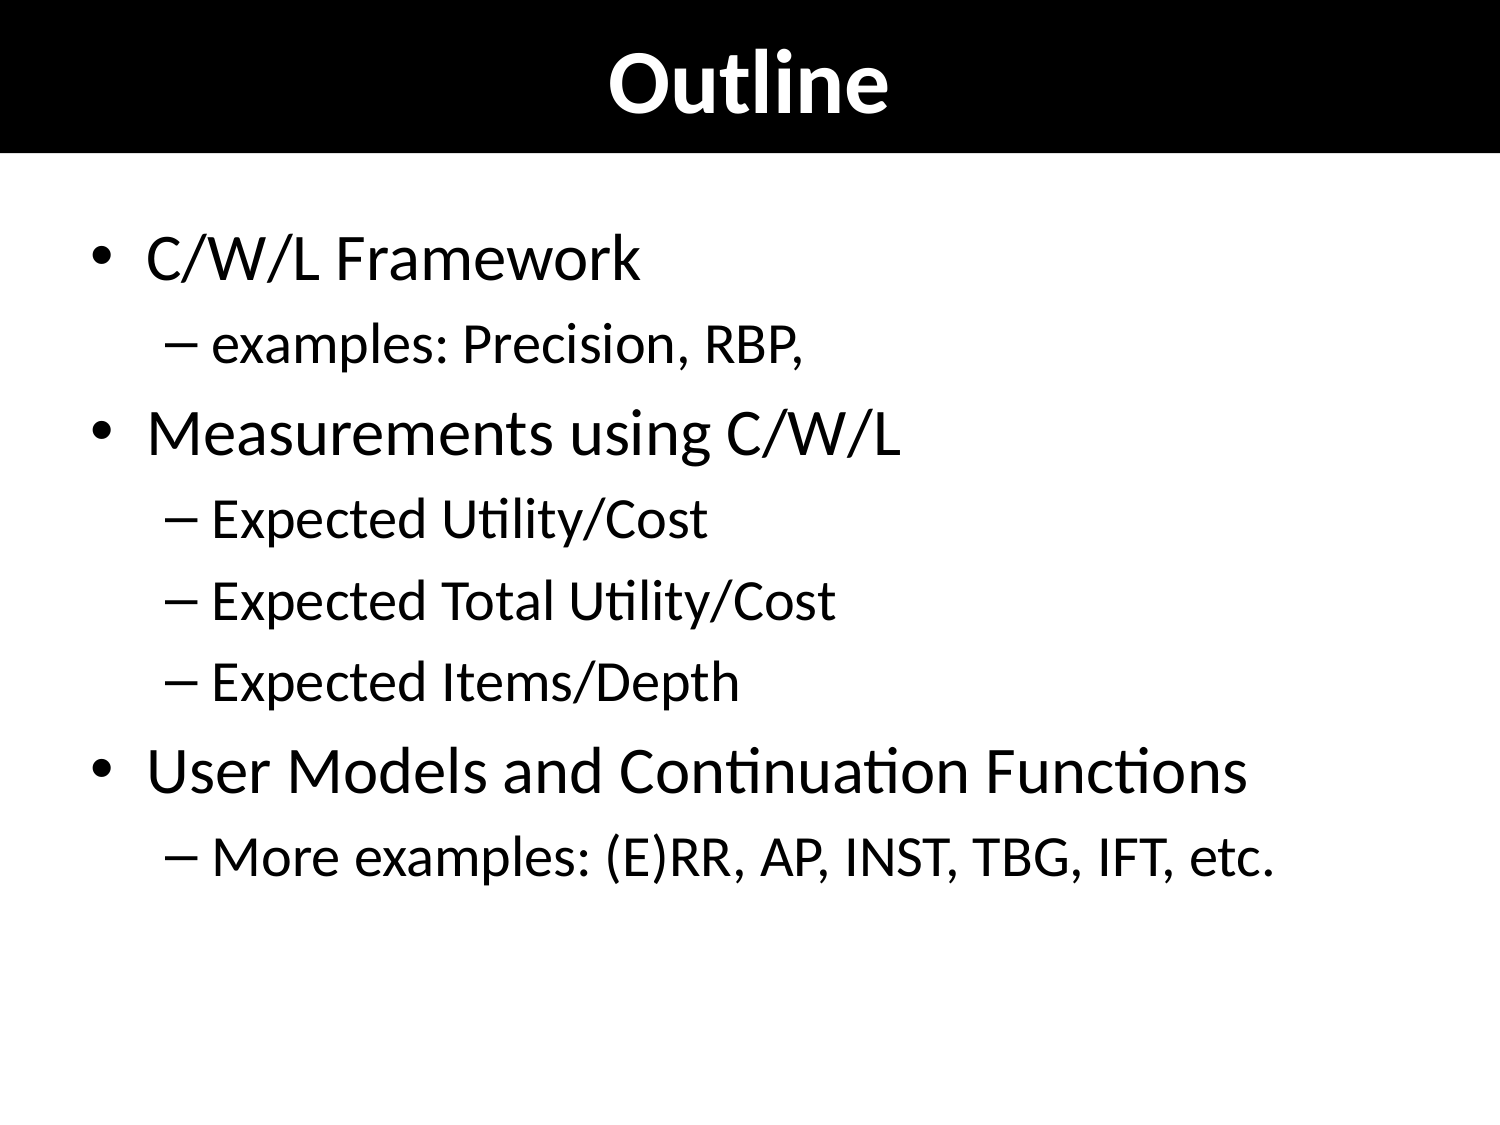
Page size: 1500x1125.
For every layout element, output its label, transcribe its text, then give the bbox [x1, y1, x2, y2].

list C/W/L Framework examples: Precision, RBP, Measurements using C/W/L Expected Utility/Cost Expected Total Utility/Cost Expected Items/Depth User Models and Continuation Functions More examples: (E)RR, AP, INST, TBG, IFT, etc. [75, 206, 1425, 1005]
title Outline [0, 0, 1500, 154]
